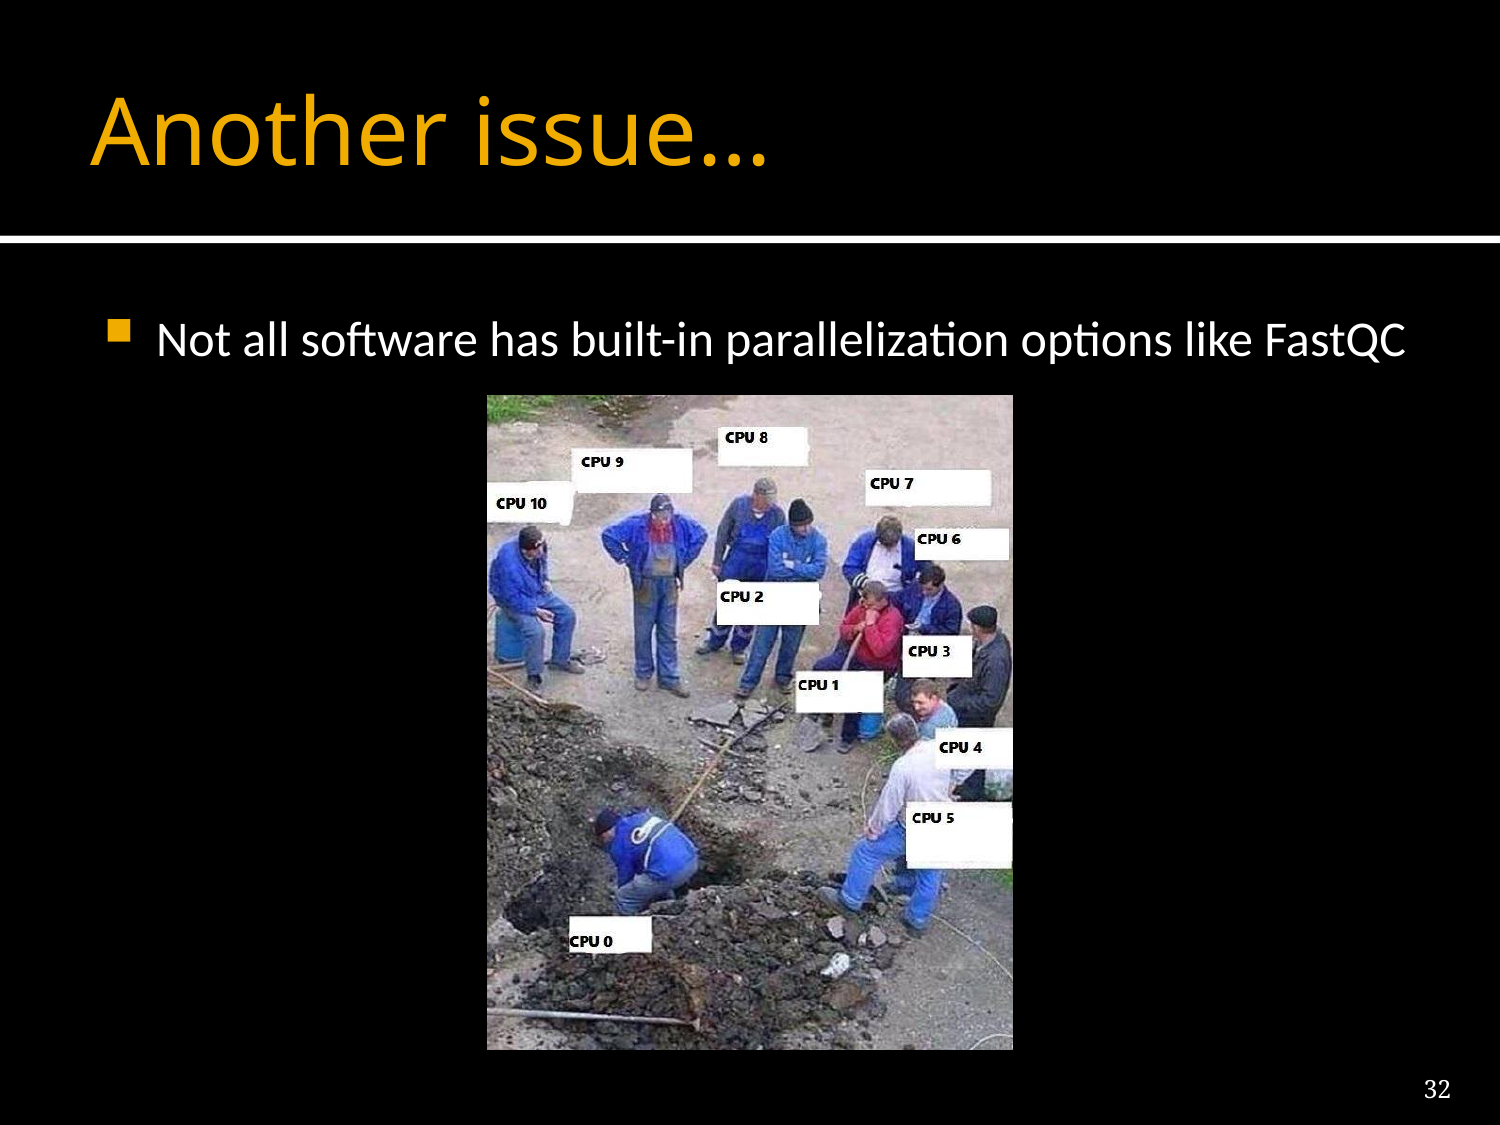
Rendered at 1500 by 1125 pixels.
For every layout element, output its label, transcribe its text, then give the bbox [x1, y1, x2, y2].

title Another issue… [75, 25, 1425, 231]
slide_number 32 [1345, 1062, 1467, 1108]
list Not all software has built-in parallelization options like FastQC [75, 291, 1425, 1050]
picture [487, 395, 1013, 1050]
